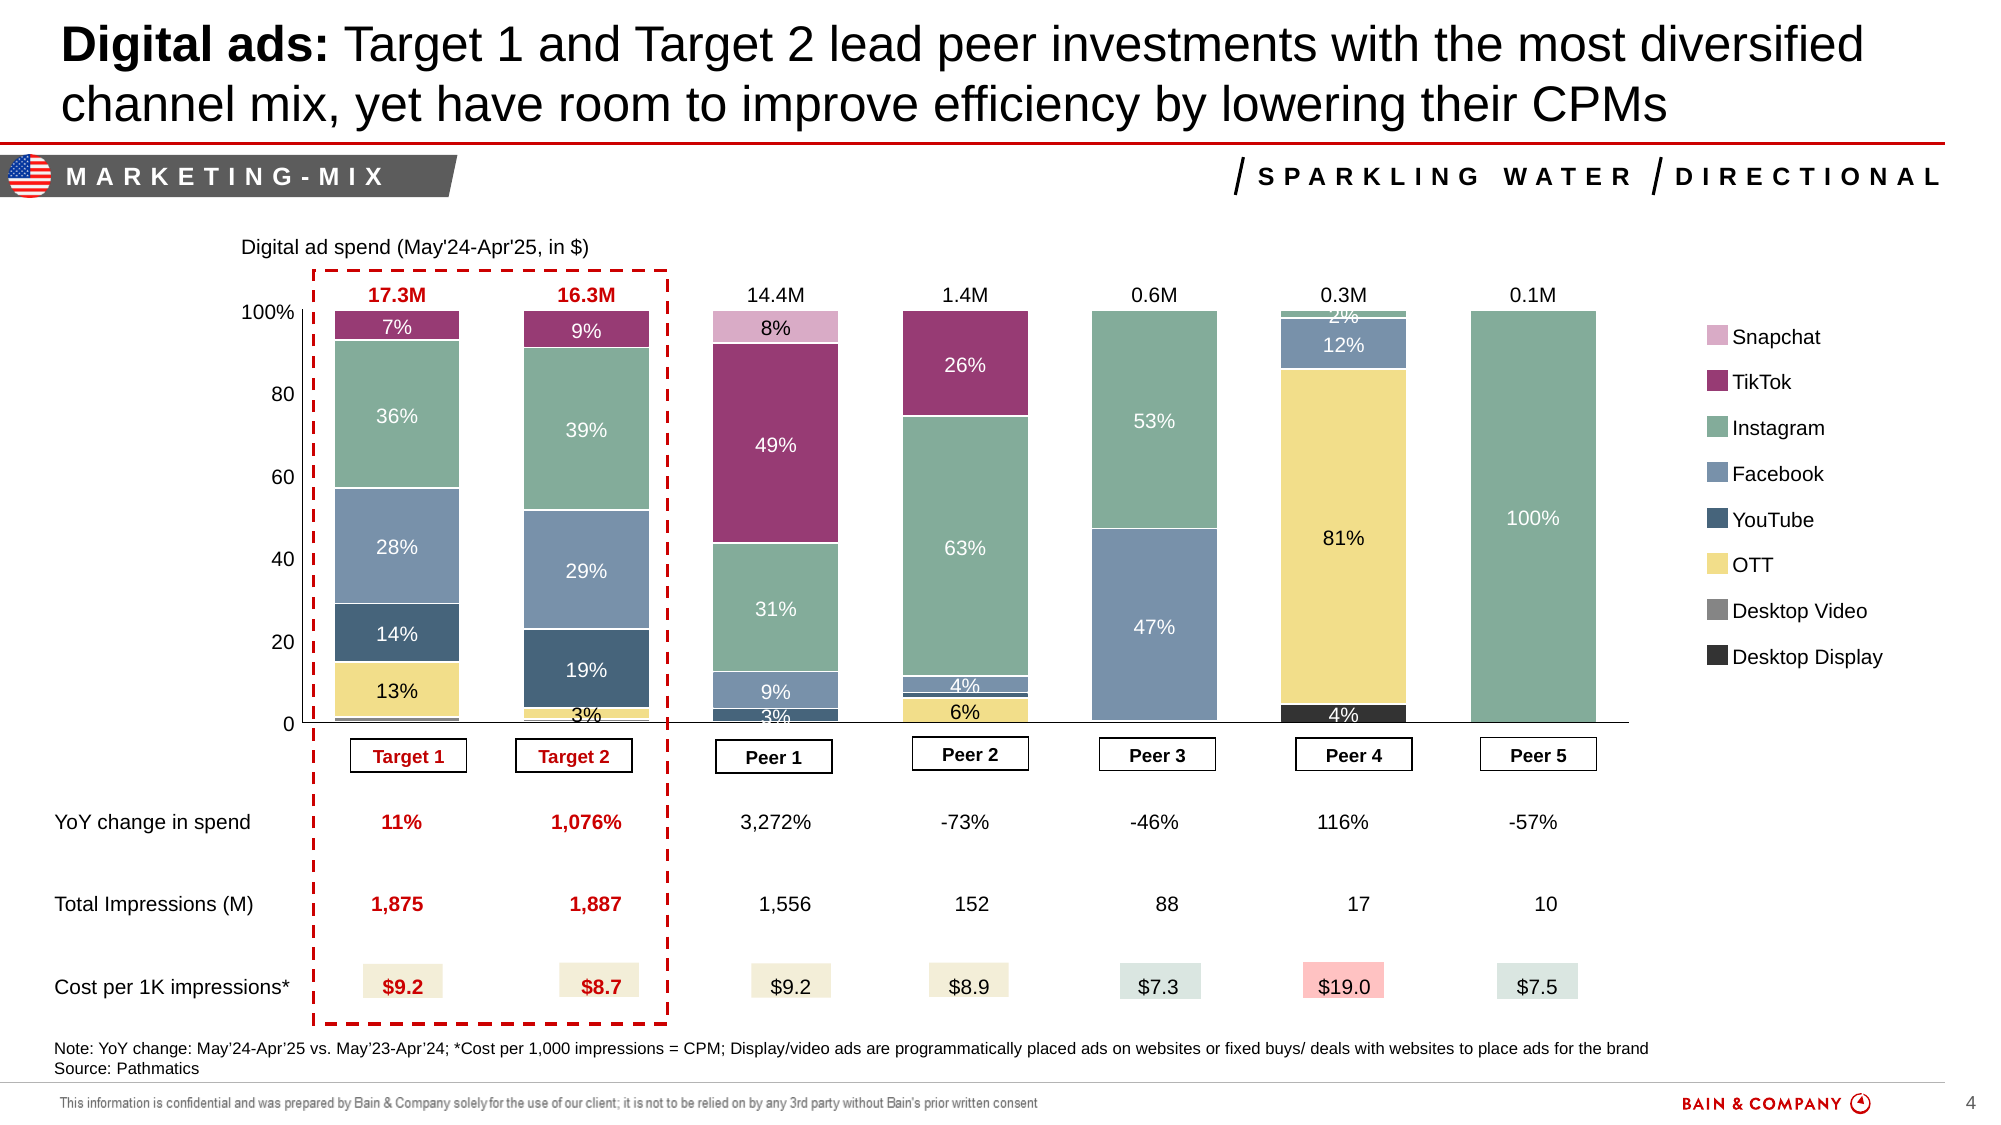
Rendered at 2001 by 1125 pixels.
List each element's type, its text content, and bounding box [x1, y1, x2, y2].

text_box Peer 1 [715, 739, 833, 774]
text_box Peer 2 [911, 736, 1029, 771]
text_box Peer 3 [1099, 737, 1217, 772]
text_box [0, 154, 8, 198]
text_box [313, 269, 668, 1025]
text_box Note: YoY change: May’24-Apr’25 vs. May’23-Apr’24; *Cost per 1,000 impressions = CPM; Display/video ads are programmatically placed ads on websites or fixed buys/ deals with websites to place ads for the brand Source: Pathmatics [54, 1037, 1946, 1078]
text_box Target 1 [350, 738, 468, 773]
text_box Peer 4 [1295, 737, 1413, 772]
title Digital ads: Target 1 and Target 2 lead peer investments with the most diversified channel mix, yet have room to improve efficiency by lowering their CPMs [54, 0, 1946, 144]
text_box Target 2 [515, 738, 633, 773]
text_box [1239, 156, 1637, 196]
picture [8, 154, 51, 198]
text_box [1657, 156, 1946, 196]
picture [51, 1089, 1103, 1119]
text_box [53, 200, 1947, 1025]
text_box Peer 5 [1480, 737, 1598, 771]
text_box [51, 154, 458, 198]
